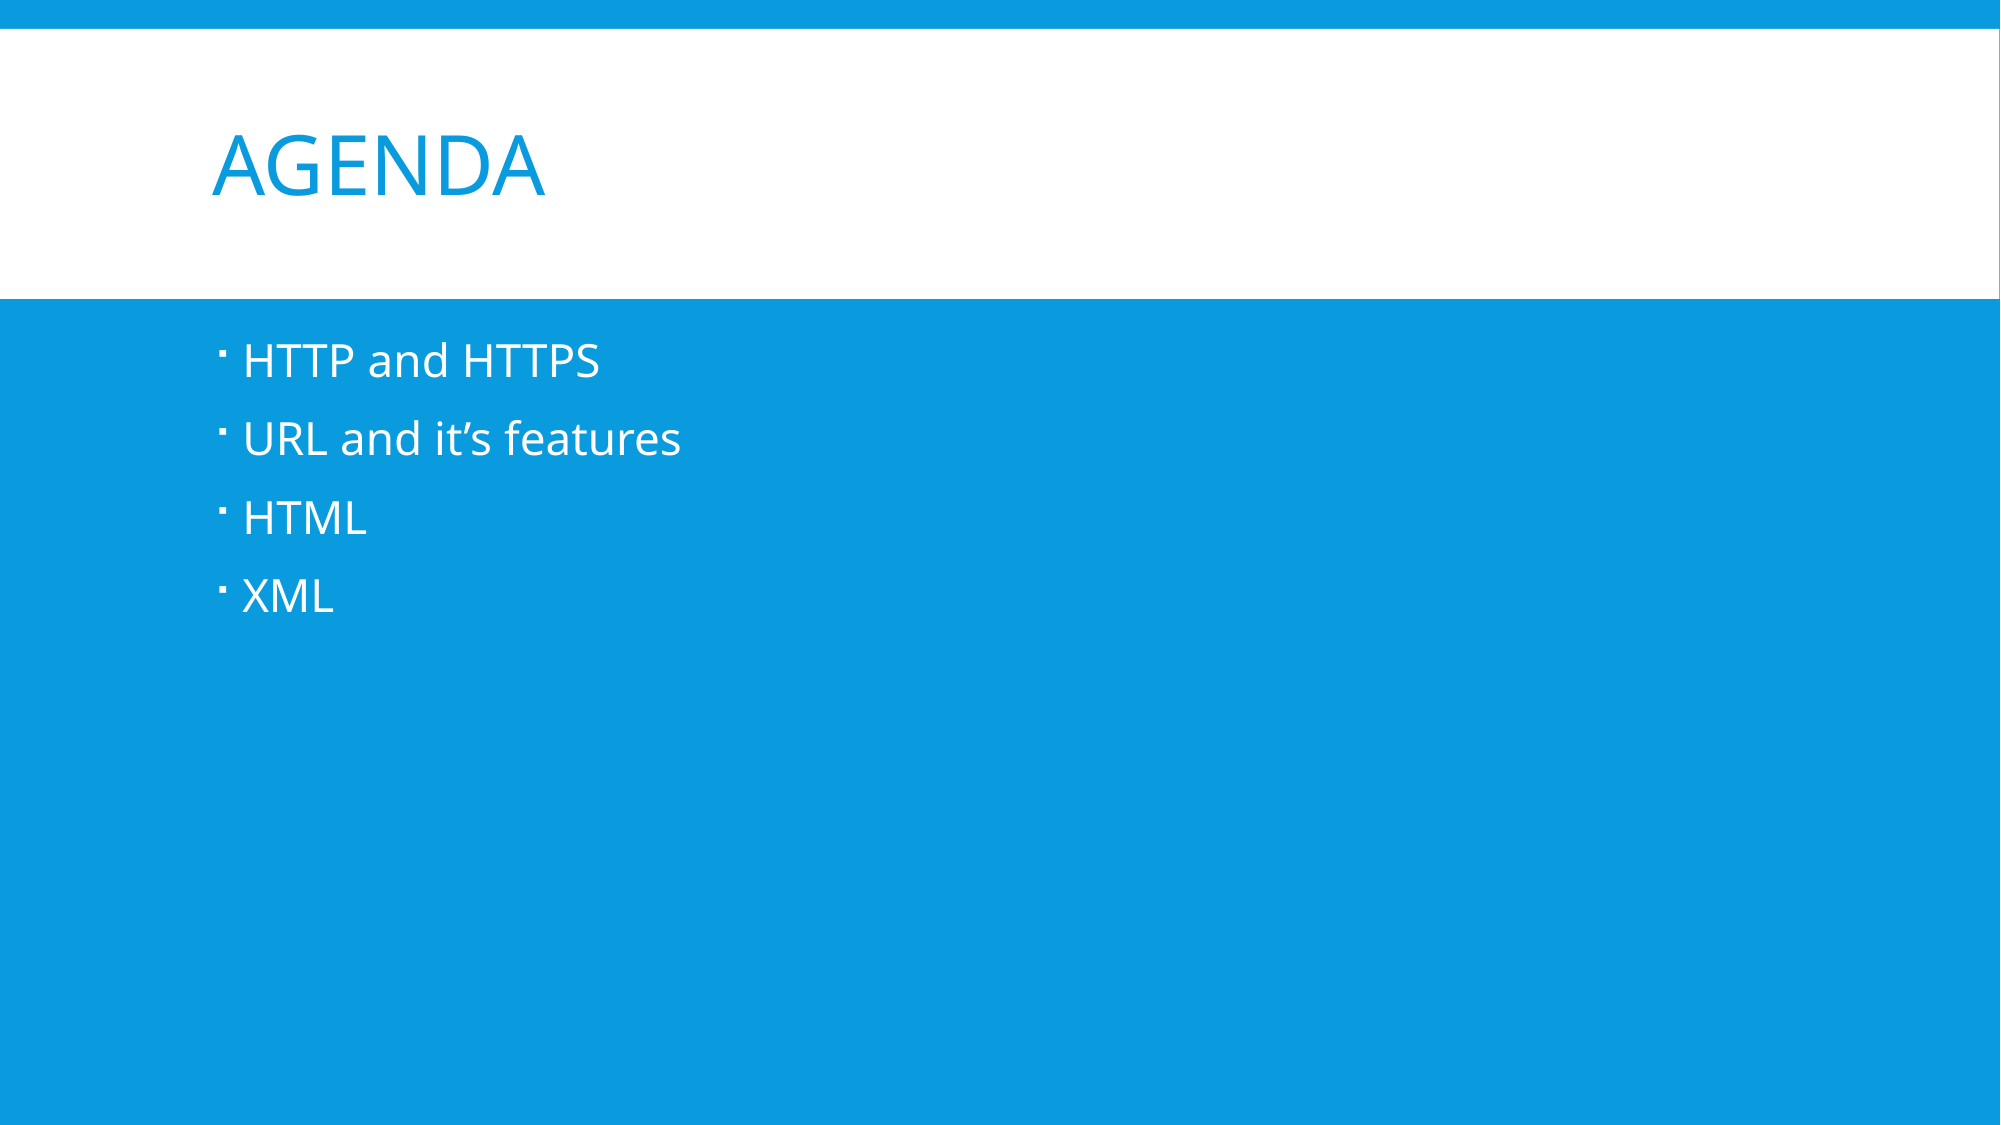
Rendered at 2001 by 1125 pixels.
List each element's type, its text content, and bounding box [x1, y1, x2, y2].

list HTTP and HTTPS URL and it’s features HTML XML [197, 329, 1803, 1020]
title agenda [197, 46, 1803, 295]
